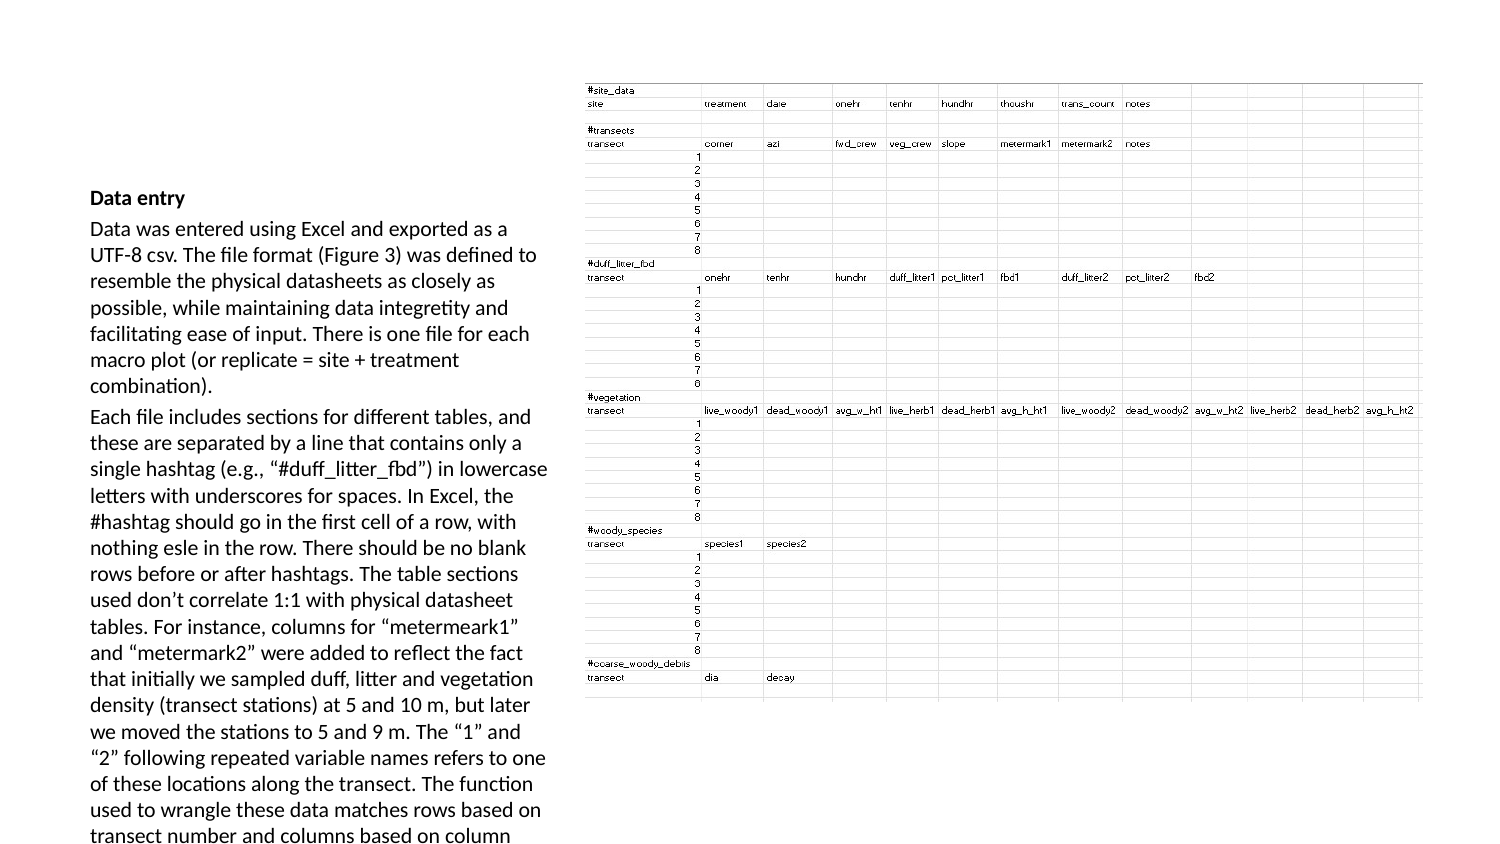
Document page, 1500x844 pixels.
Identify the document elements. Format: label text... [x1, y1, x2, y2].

picture [585, 83, 1424, 703]
list Data entry Data was entered using Excel and exported as a UTF-8 csv. The file format (Figure 3) was defined to resemble the physical datasheets as closely as possible, while maintaining data integretity and facilitating ease of input. There is one file for each macro plot (or replicate = site + treatment combination). Each file includes sections for different tables, and these are separated by a line that contains only a single hashtag (e.g., “#duff_litter_fbd”) in lowercase letters with underscores for spaces. In Excel, the #hashtag should go in the first cell of a row, with nothing esle in the row. There should be no blank rows before or after hashtags. The table sections used don’t correlate 1:1 with physical datasheet tables. For instance, columns for “metermeark1” and “metermark2” were added to reflect the fact that initially we sampled duff, litter and vegetation density (transect stations) at 5 and 10 m, but later we moved the stations to 5 and 9 m. The “1” and “2” following repeated variable names refers to one of these locations along the transect. The function used to wrangle these data matches rows based on transect number and columns based on column names. Thus, it is possible to rearrage the rows or columns within each section as long as column names are kept consistent and data for each transect have the same transect number. Following are the section and column labels used for each section of the plot data entry form with any notes regarding their format. A complete description of the data varialbes can be found in Section 1.3. #site_info site treatment date onehr tenhr hundhr thoushr trans_count notes (site level notes, should not contain commas) #transects transect (number 1 through 8, corresponds with transect column in other sections) corner azi fwd_crew veg_crew (moved from vegetation table to here) slope metermark1 (location along transect of first station) metermark2 (location along transect of second station) notes (transect specific notes) #duff_litter_fbd transect (number 1 through 8) onehr tenhr hundhr duff_litter1 pct_litter1 fbd1 duff_litter2 pct_litter2 fbd2 #vegetation transect (number 1 though 8) live_woody1 dead_woody1 avg_w_ht1 live_herb1 dead_herb1 avg_h_ht1 live_woody2 dead_woody2 avg_w_ht2 live_herb2 dead_herb2 avg_h_ht2 #woody_species transect species1 (space-delimited list of ‘significant’ species) species2 (space-delimited list of ‘significant’ species) #coarse_woody_debris transect dia decay [75, 176, 569, 754]
